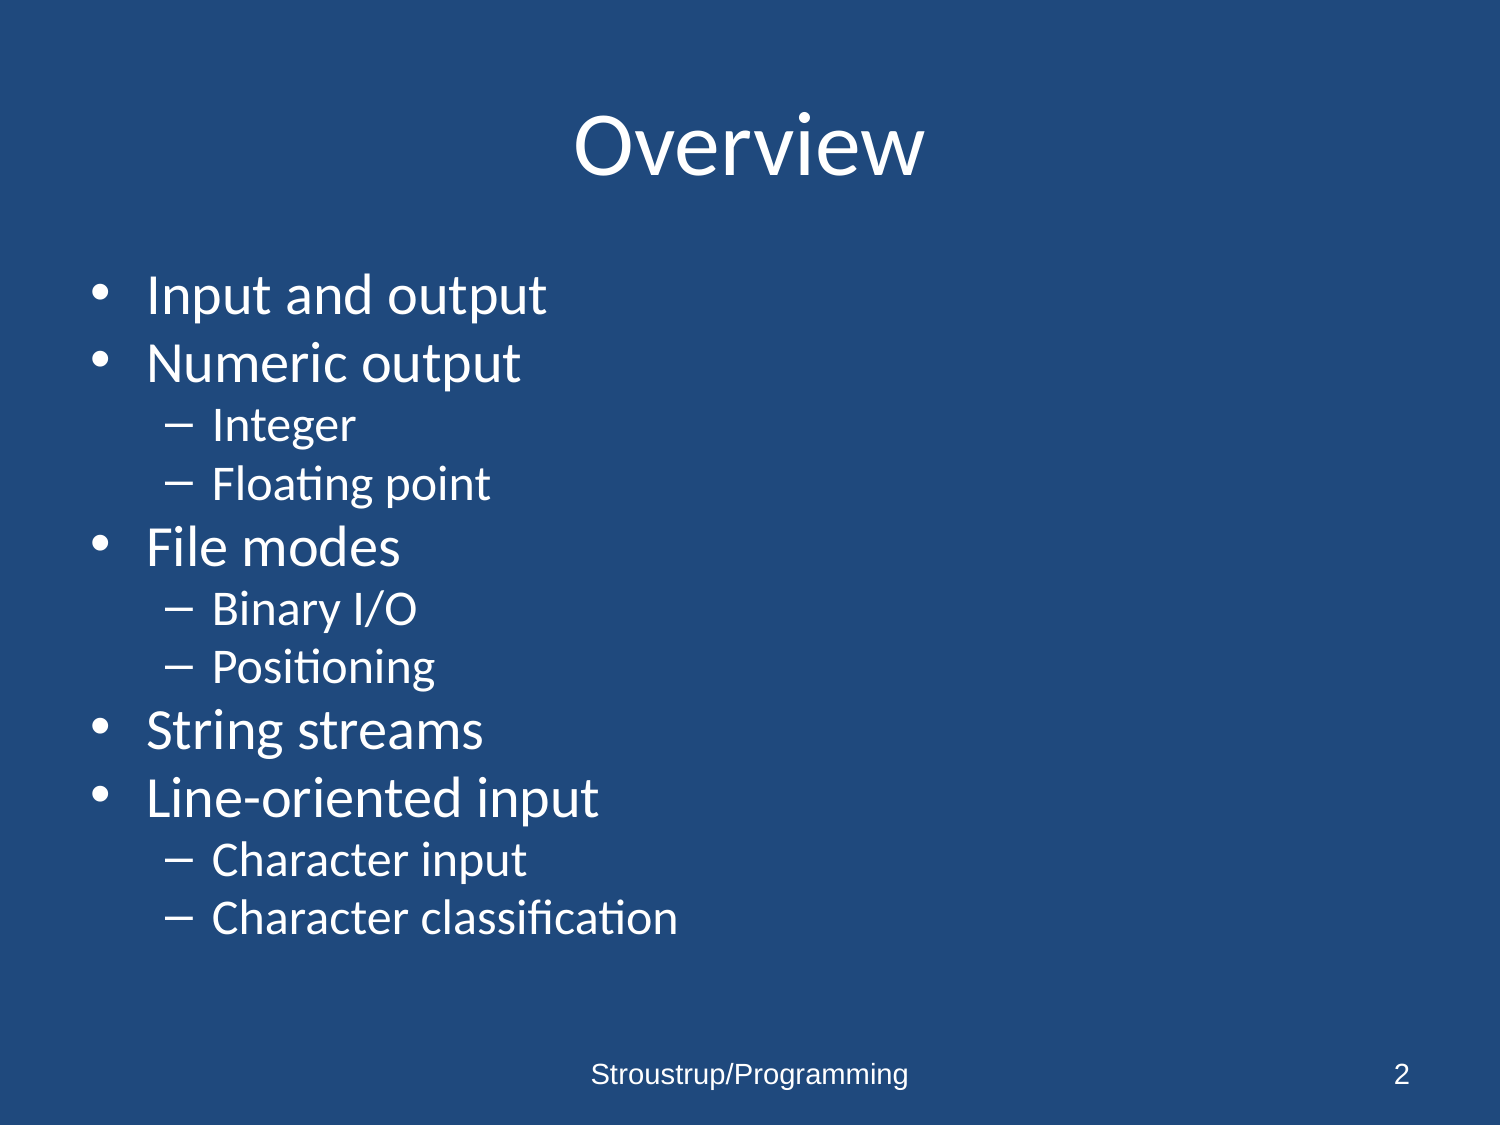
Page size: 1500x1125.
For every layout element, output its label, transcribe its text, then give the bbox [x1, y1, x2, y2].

footer Stroustrup/Programming [512, 1042, 988, 1103]
list Input and output Numeric output Integer Floating point File modes Binary I/O Positioning String streams Line-oriented input Character input Character classification [75, 262, 1425, 1005]
title Overview [75, 45, 1425, 233]
slide_number 2 [1074, 1042, 1425, 1103]
